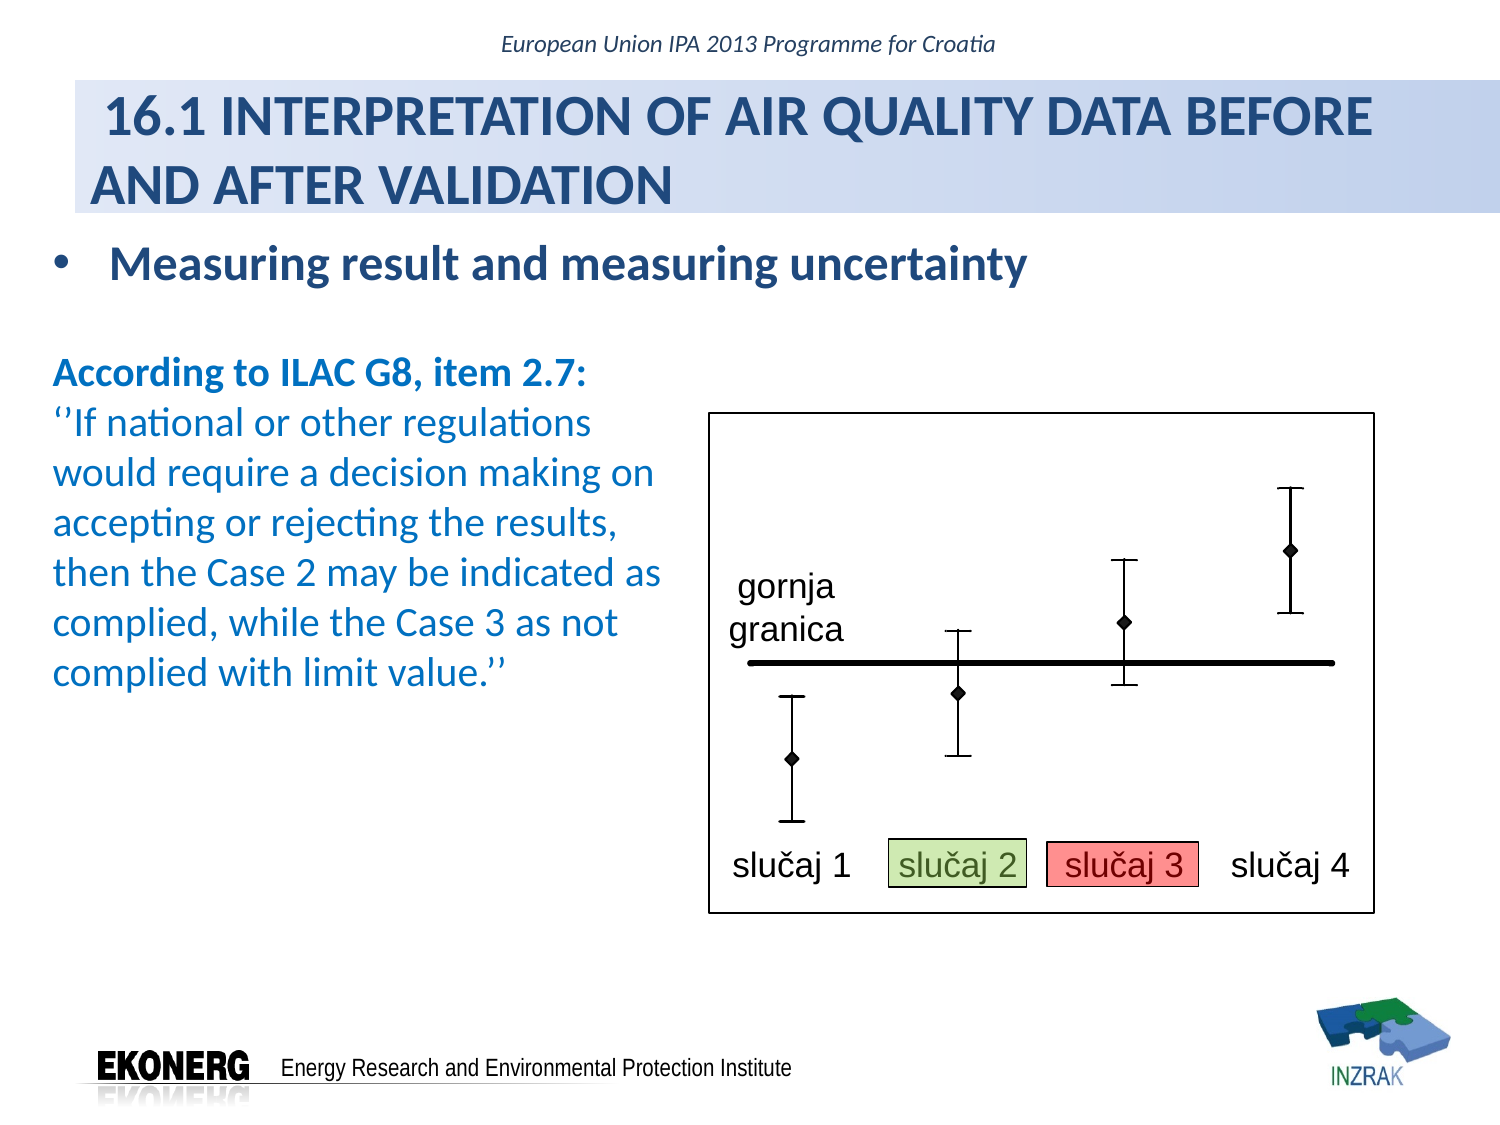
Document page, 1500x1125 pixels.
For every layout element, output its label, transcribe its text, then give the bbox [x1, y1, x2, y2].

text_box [698, 407, 1384, 923]
picture [1315, 996, 1451, 1093]
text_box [72, 1043, 812, 1112]
title 16.1 INTERPRETATION OF AIR QUALITY DATA BEFORE AND AFTER VALIDATION [75, 80, 1500, 213]
text_box European Union IPA 2013 Programme for Croatia [0, 23, 1498, 71]
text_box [61, 1038, 636, 1112]
text_box Measuring result and measuring uncertainty [37, 223, 1432, 312]
text_box According to ILAC G8, item 2.7: ‘’If national or other regulations would require a decision making on accepting or rejecting the results, then the Case 2 may be indicated as complied, while the Case 3 as not complied with limit value.’’ [37, 336, 686, 972]
